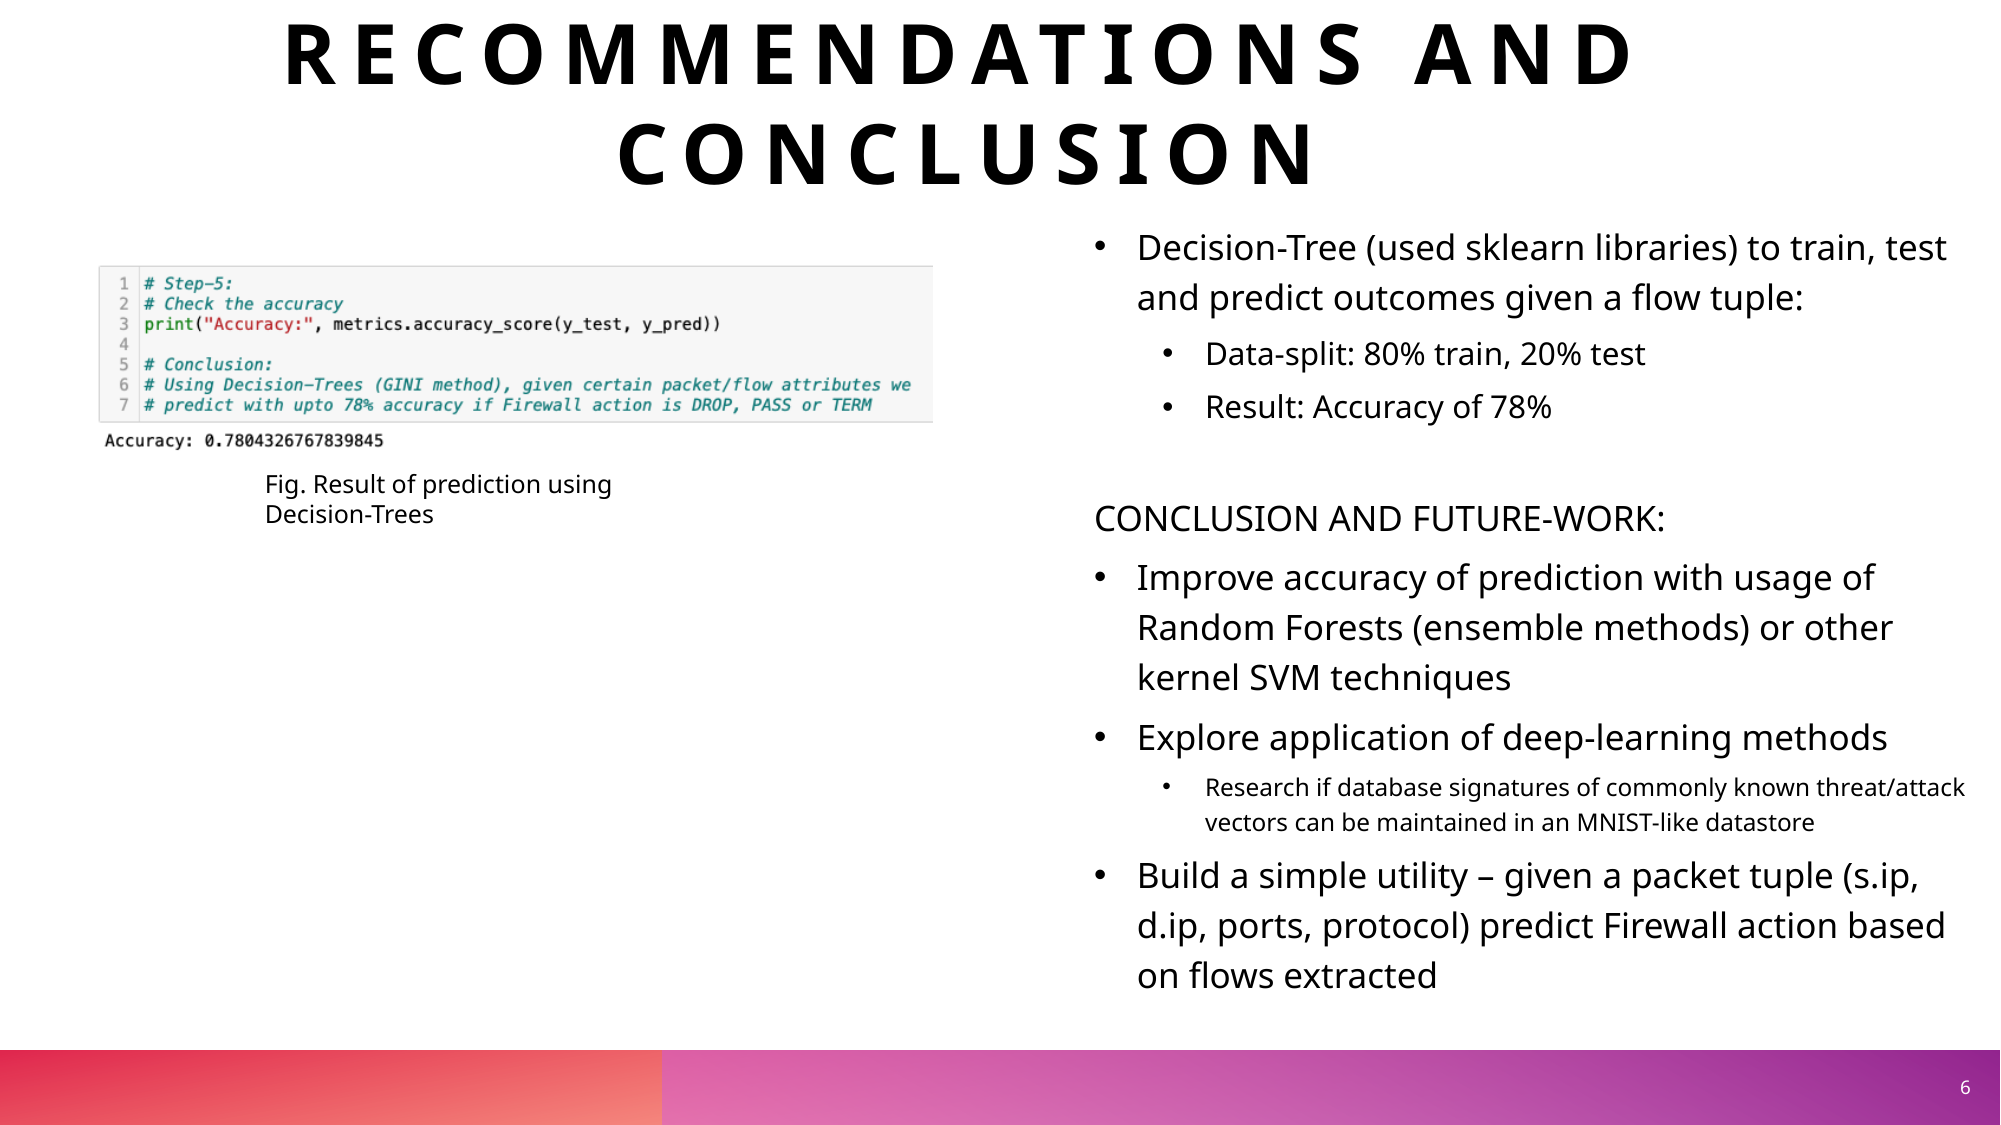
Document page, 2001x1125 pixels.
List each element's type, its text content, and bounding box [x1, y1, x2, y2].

title RECOMMENDATIONS and conclusion [249, 0, 1681, 202]
picture [94, 261, 933, 462]
slide_number 6 [1913, 1051, 1986, 1125]
subtitle Decision-Tree (used sklearn libraries) to train, test and predict outcomes given a flow tuple: Data-split: 80% train, 20% test Result: Accuracy of 78% CONCLUSION AND FUTURE-WORK: Improve accuracy of prediction with usage of Random Forests (ensemble methods) or other kernel SVM techniques Explore application of deep-learning methods Research if database signatures of commonly known threat/attack vectors can be maintained in an MNIST-like datastore Build a simple utility – given a packet tuple (s.ip, d.ip, ports, protocol) predict Firewall action based on flows extracted [1026, 216, 1966, 1034]
text_box Fig. Result of prediction using Decision-Trees [249, 462, 728, 537]
